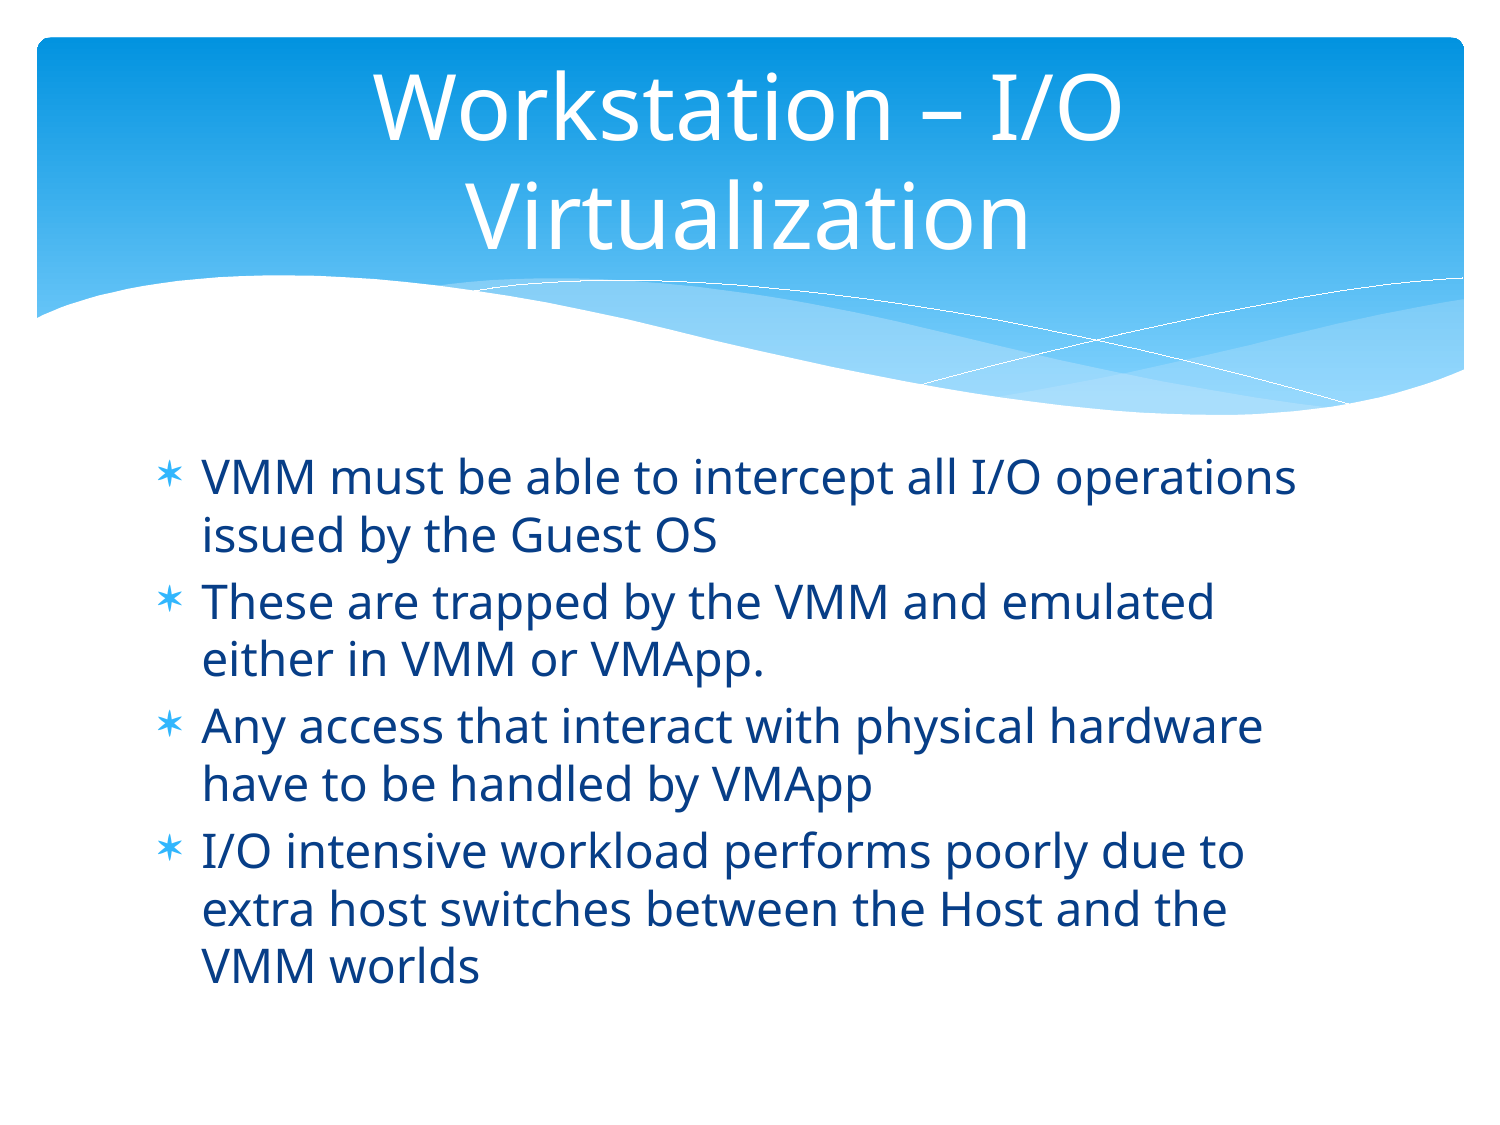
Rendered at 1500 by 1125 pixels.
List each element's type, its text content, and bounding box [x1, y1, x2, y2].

list VMM must be able to intercept all I/O operations issued by the Guest OS These are trapped by the VMM and emulated either in VMM or VMApp. Any access that interact with physical hardware have to be handled by VMApp I/O intensive workload performs poorly due to extra host switches between the Host and the VMM worlds [143, 438, 1359, 1005]
title Workstation – I/O Virtualization [75, 55, 1425, 261]
